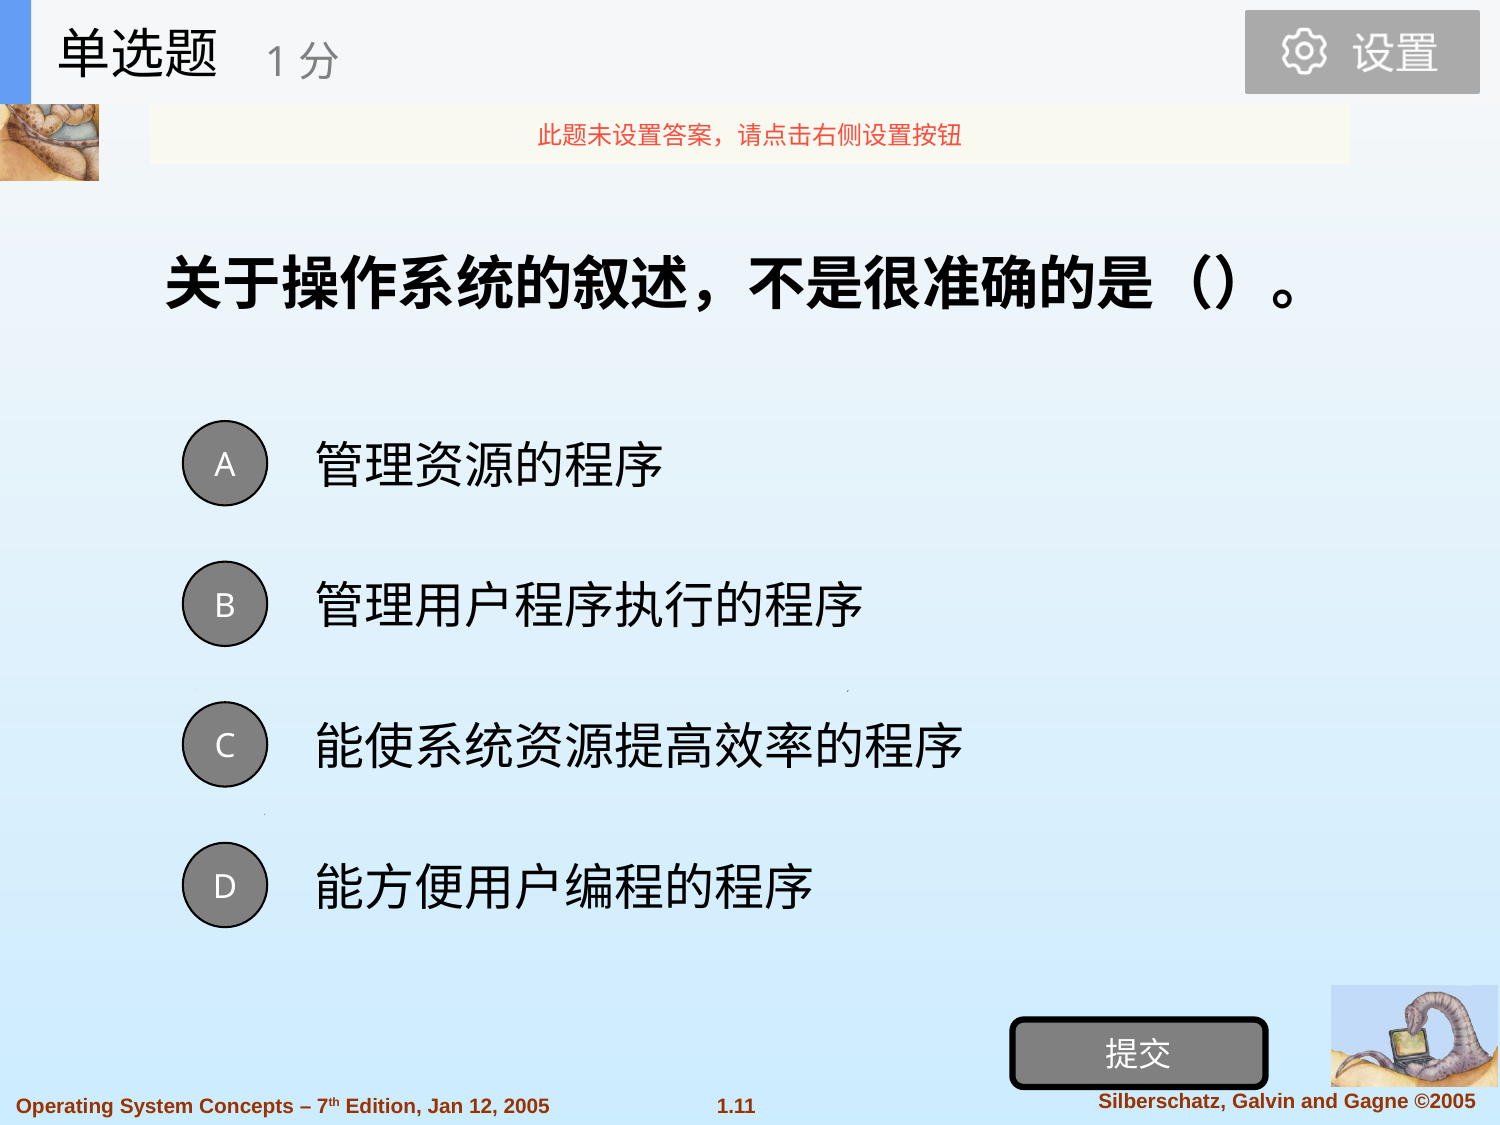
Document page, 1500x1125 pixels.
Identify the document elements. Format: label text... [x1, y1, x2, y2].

text_box 能方便用户编程的程序 [299, 832, 1350, 938]
text_box A [180, 418, 270, 508]
text_box 管理资源的程序 [299, 410, 1350, 516]
text_box 能使系统资源提高效率的程序 [299, 691, 1350, 798]
picture [0, 105, 99, 181]
text_box B [180, 559, 270, 649]
text_box 此题未设置答案，请点击右侧设置按钮 [149, 113, 1350, 165]
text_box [0, 0, 1500, 105]
text_box 关于操作系统的叙述，不是很准确的是（）。 [149, 207, 1397, 355]
text_box 提交 [1010, 1017, 1268, 1090]
text_box C [180, 700, 270, 789]
picture [1331, 985, 1498, 1087]
picture [1245, 10, 1480, 94]
text_box D [180, 840, 270, 930]
text_box 管理用户程序执行的程序 [299, 550, 1350, 657]
